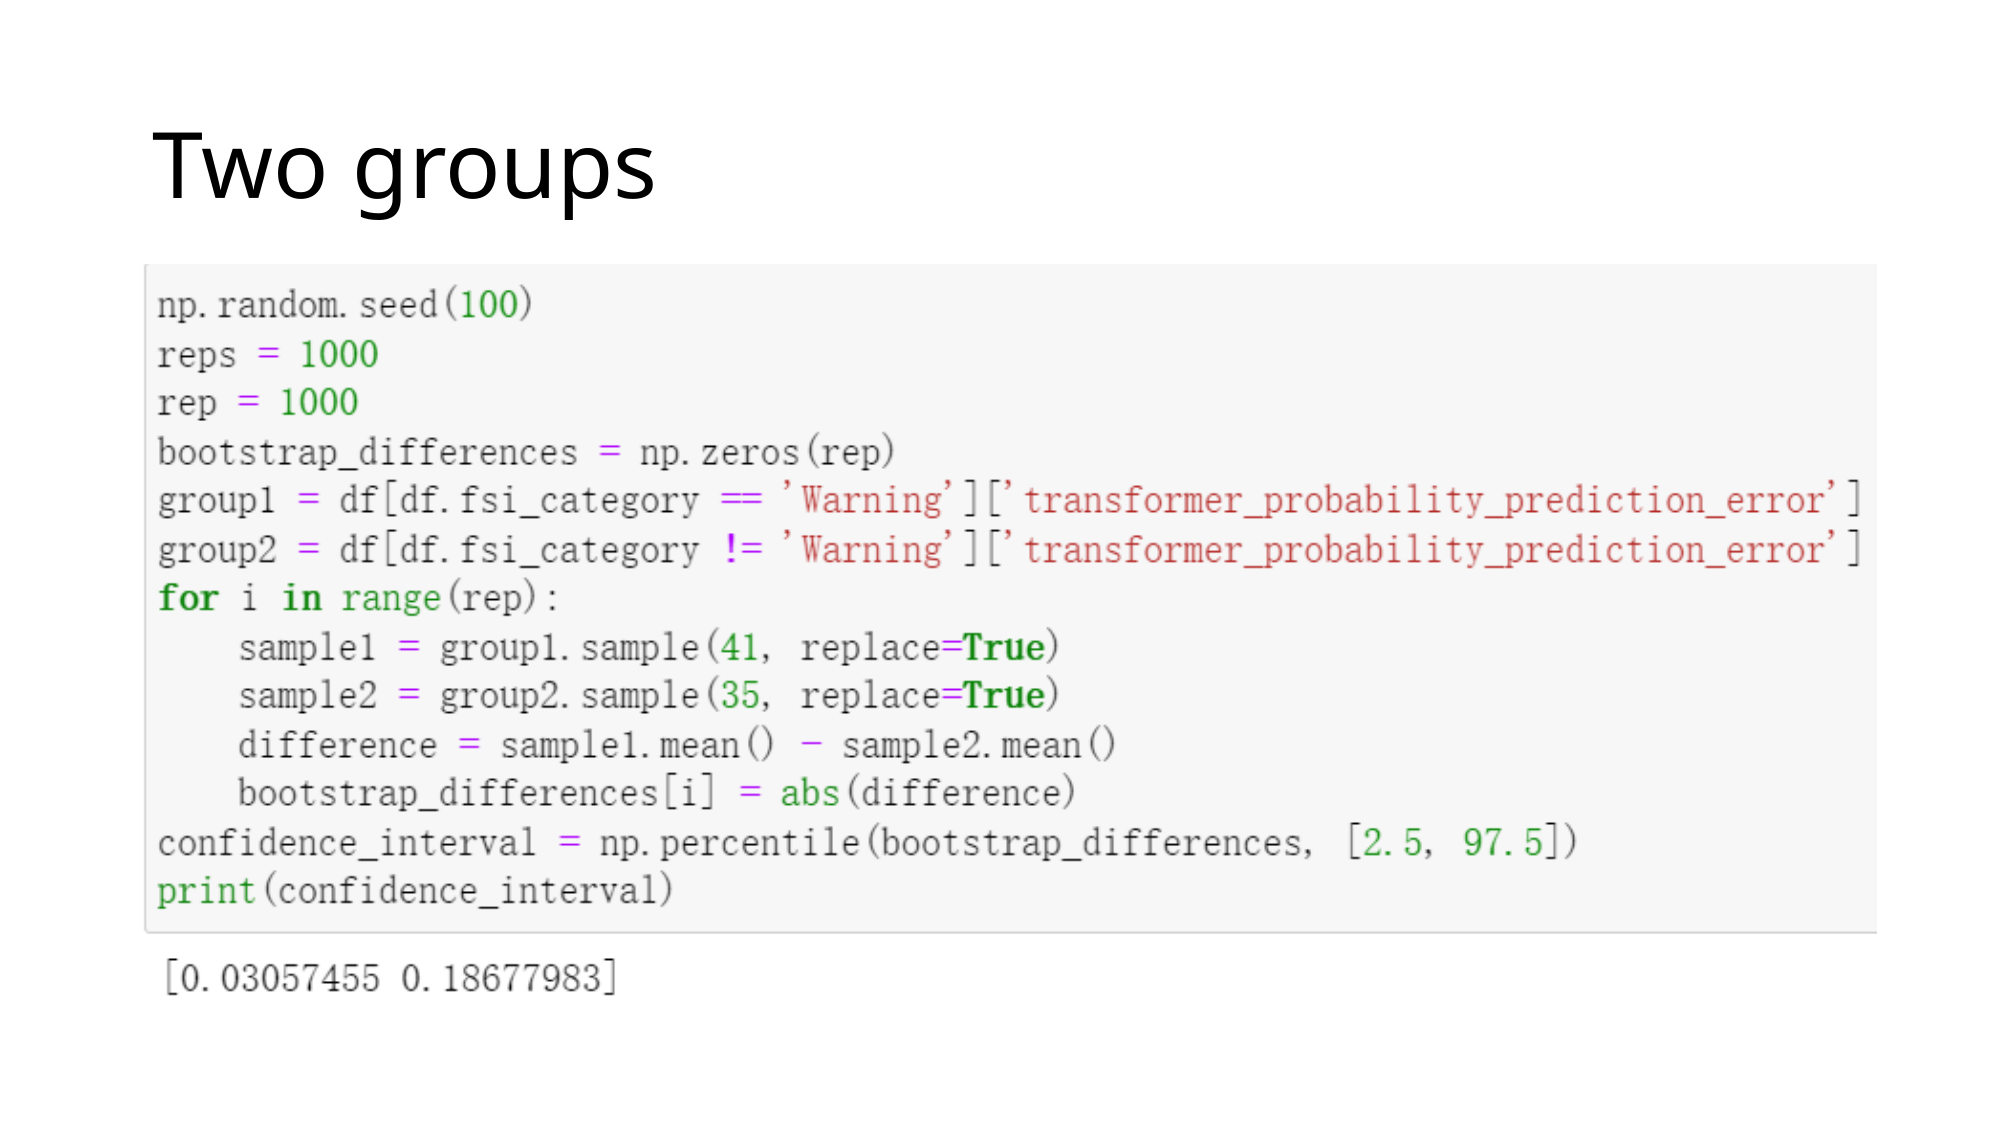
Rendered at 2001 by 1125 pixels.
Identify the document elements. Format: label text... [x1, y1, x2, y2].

title Two groups [137, 59, 1863, 264]
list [137, 264, 1877, 1003]
